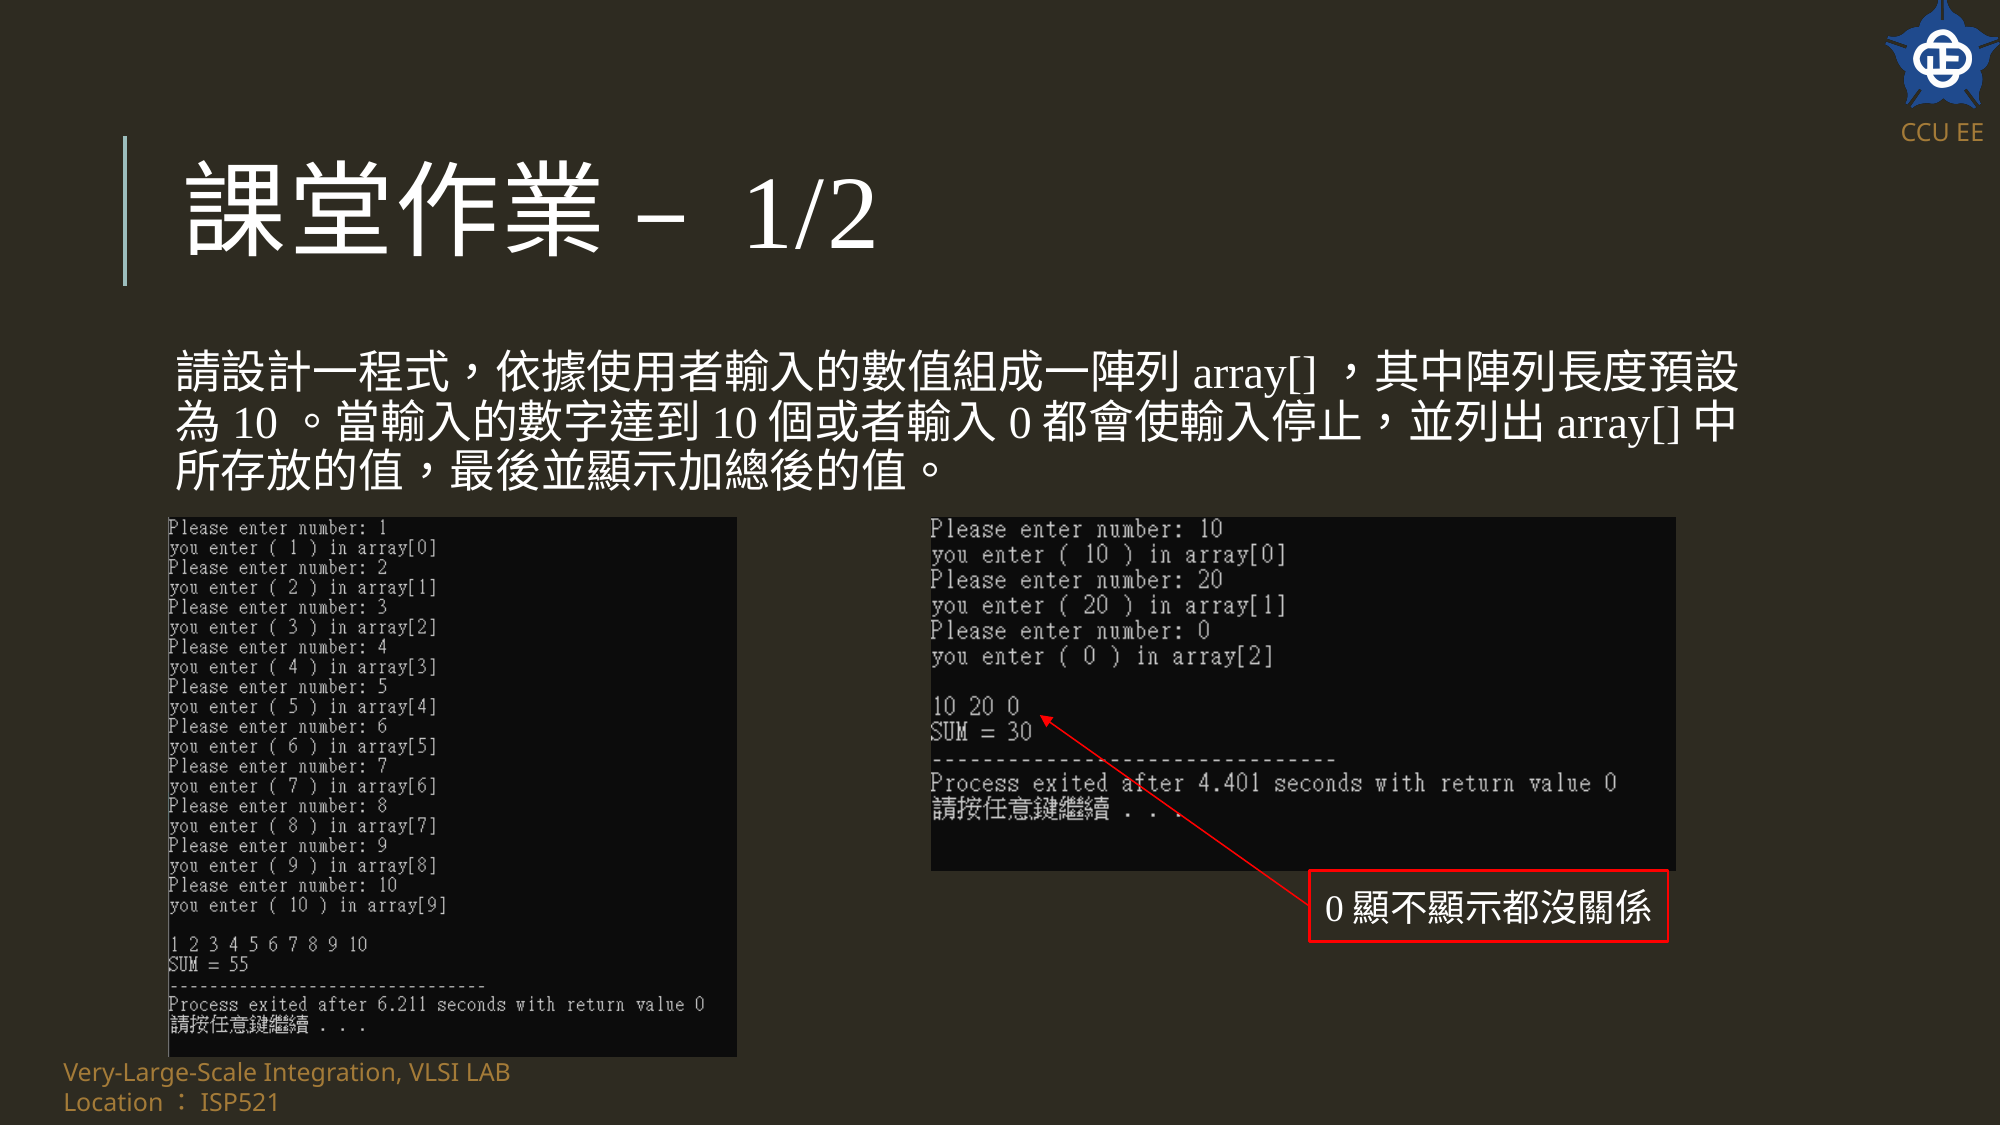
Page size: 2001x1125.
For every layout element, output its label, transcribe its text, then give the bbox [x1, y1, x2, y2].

picture [931, 517, 1676, 872]
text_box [1039, 714, 1310, 907]
picture [1885, 0, 2000, 109]
title 課堂作業 – 1/2 [168, 96, 1763, 341]
list 請設計一程式，依據使用者輸入的數值組成一陣列array[]，其中陣列長度預設為10。當輸入的數字達到10個或者輸入0都會使輸入停止，並列出array[]中所存放的值，最後並顯示加總後的值。 [168, 341, 1763, 516]
text_box 0顯不顯示都沒關係 [1308, 880, 1669, 943]
picture [167, 517, 737, 1057]
